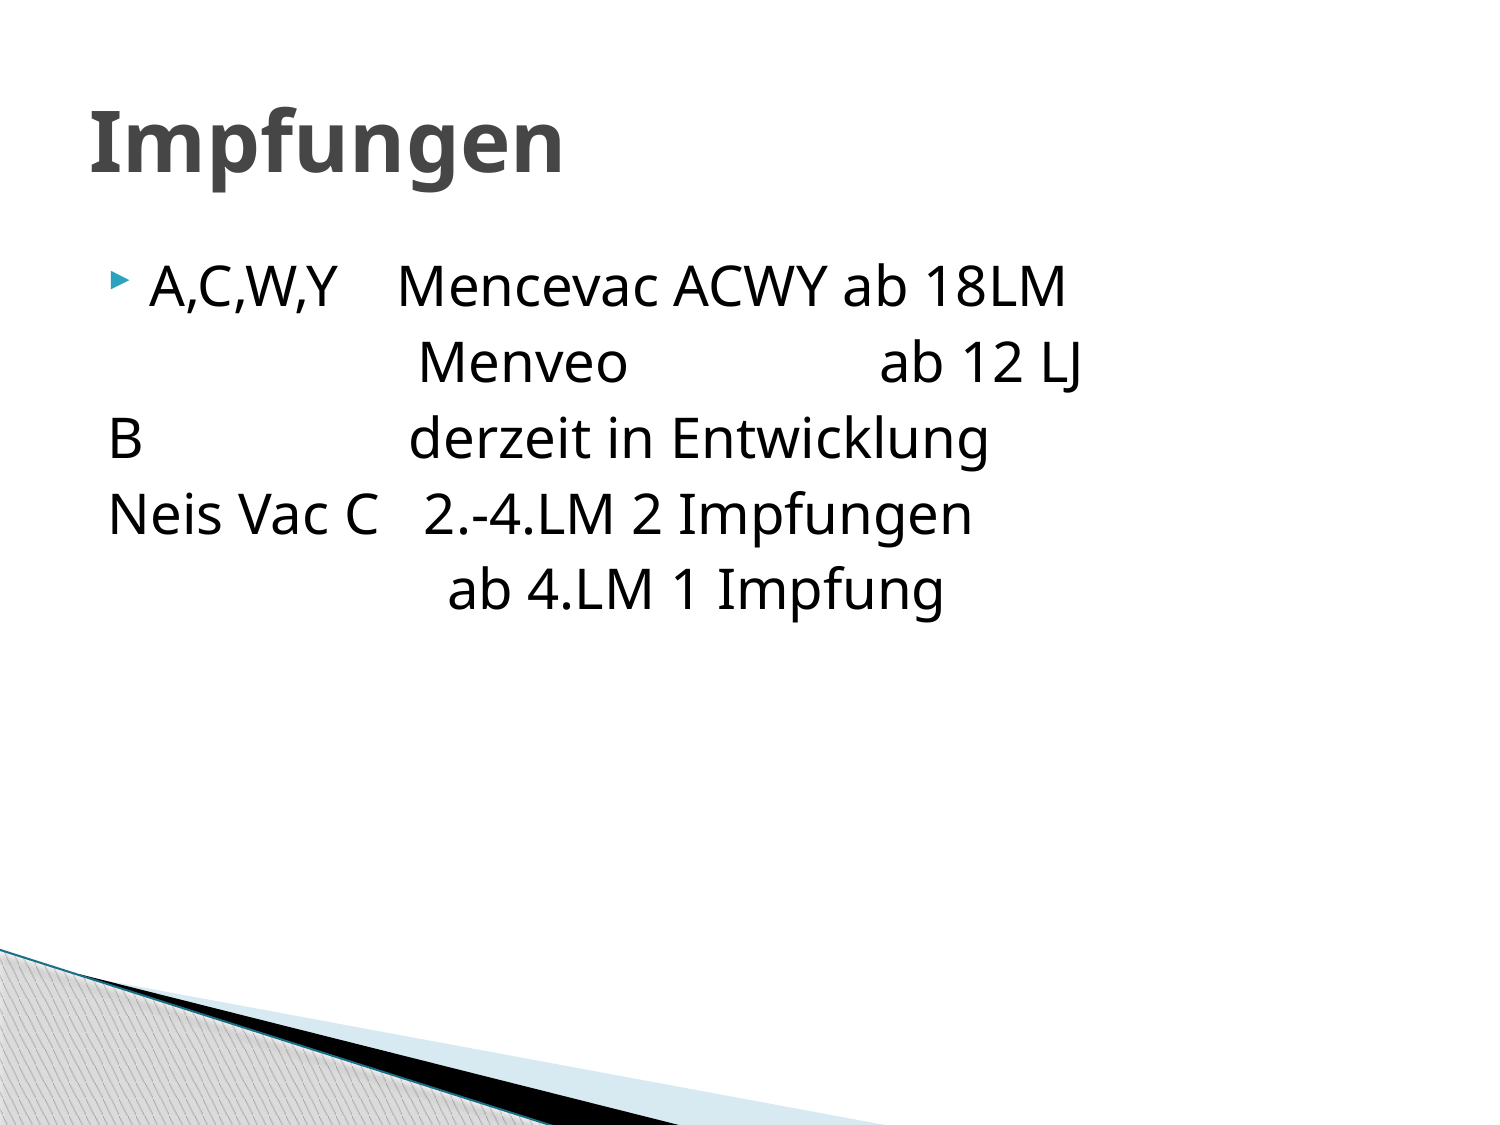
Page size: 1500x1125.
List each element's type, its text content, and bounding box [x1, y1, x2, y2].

list A,C,W,Y Mencevac ACWY ab 18LM Menveo ab 12 LJ B derzeit in Entwicklung Neis Vac C 2.-4.LM 2 Impfungen ab 4.LM 1 Impfung [75, 243, 1425, 986]
title Impfungen [75, 45, 1425, 233]
